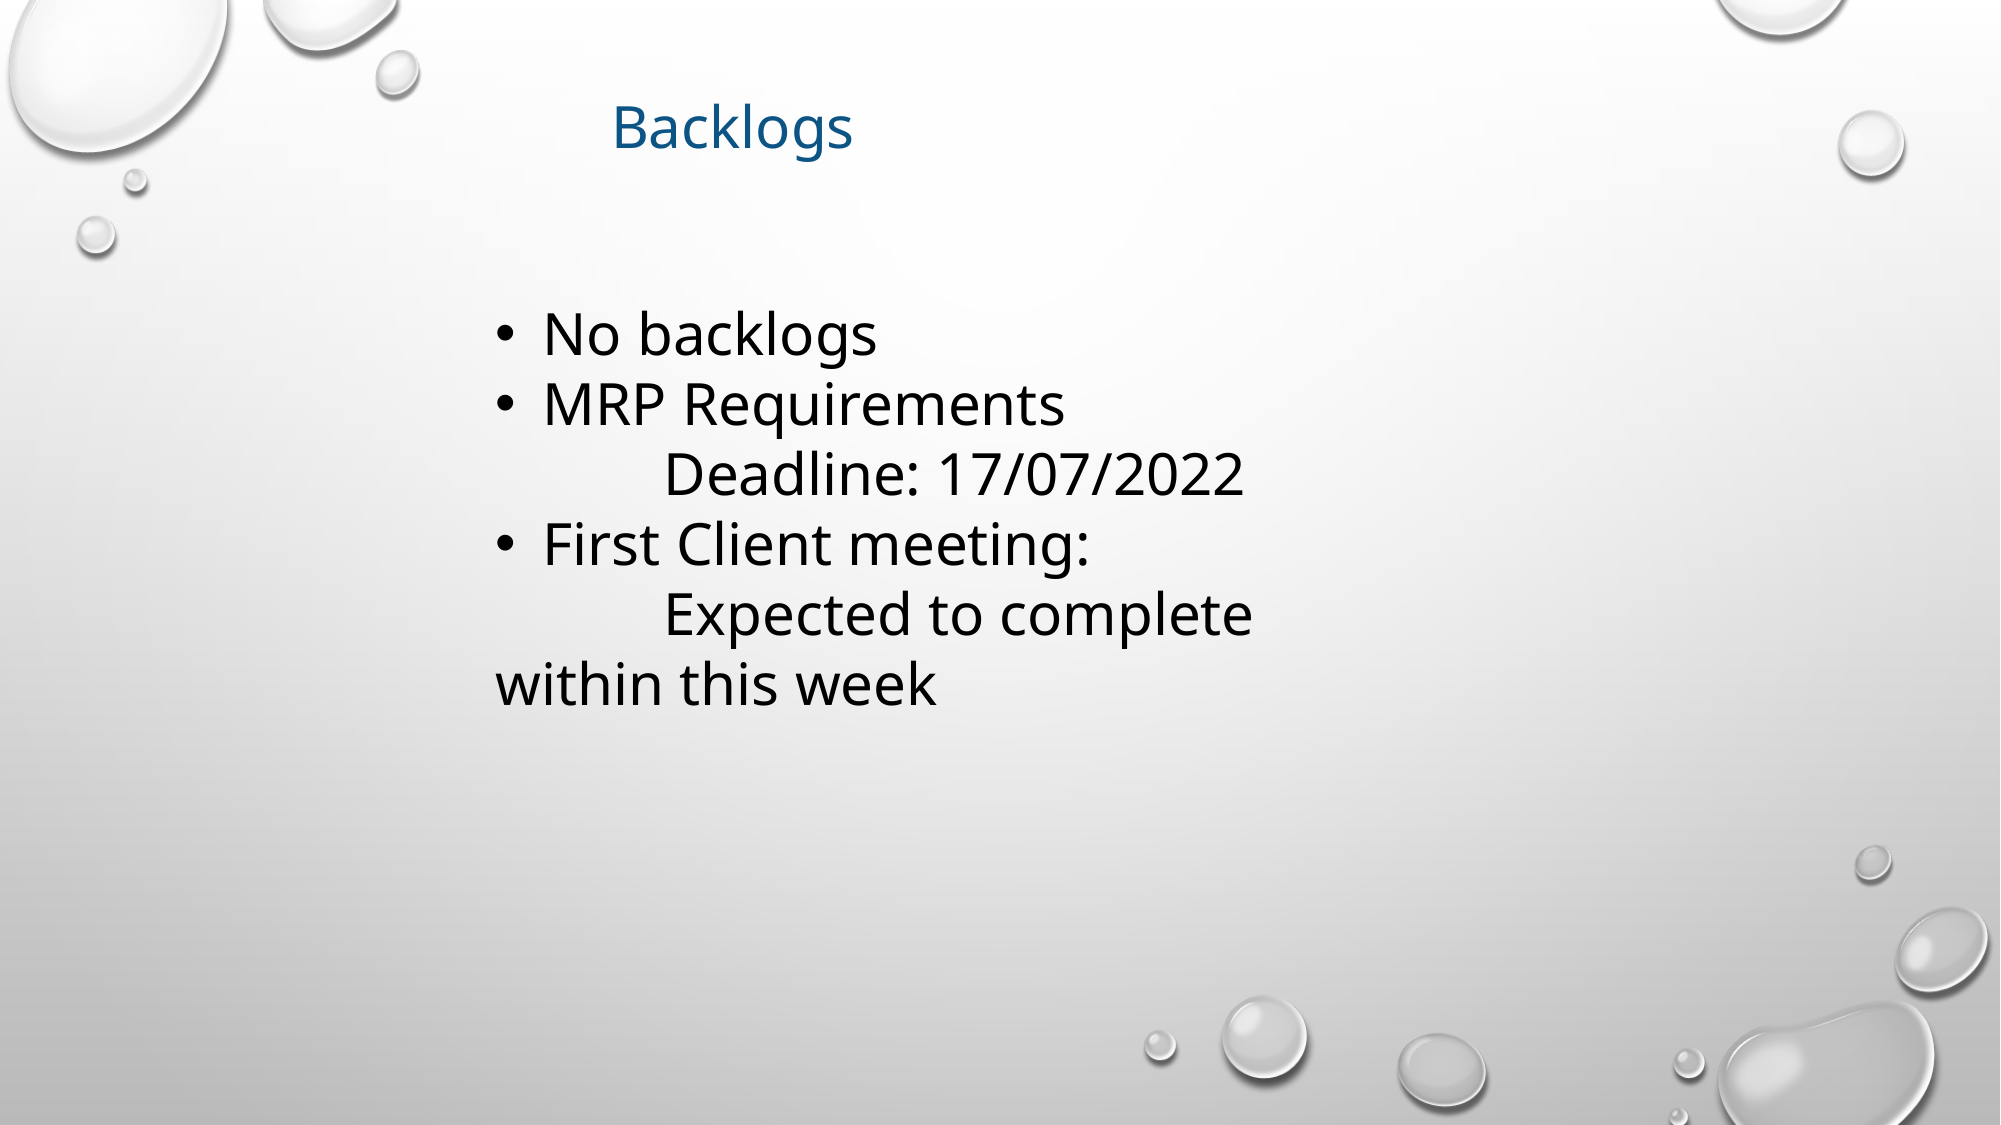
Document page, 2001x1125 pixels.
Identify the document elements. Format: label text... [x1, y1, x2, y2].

text_box No backlogs MRP Requirements Deadline: 17/07/2022 First Client meeting: Expected to complete within this week [481, 289, 1374, 770]
text_box Backlogs [596, 82, 1216, 168]
picture [0, 0, 2000, 1125]
